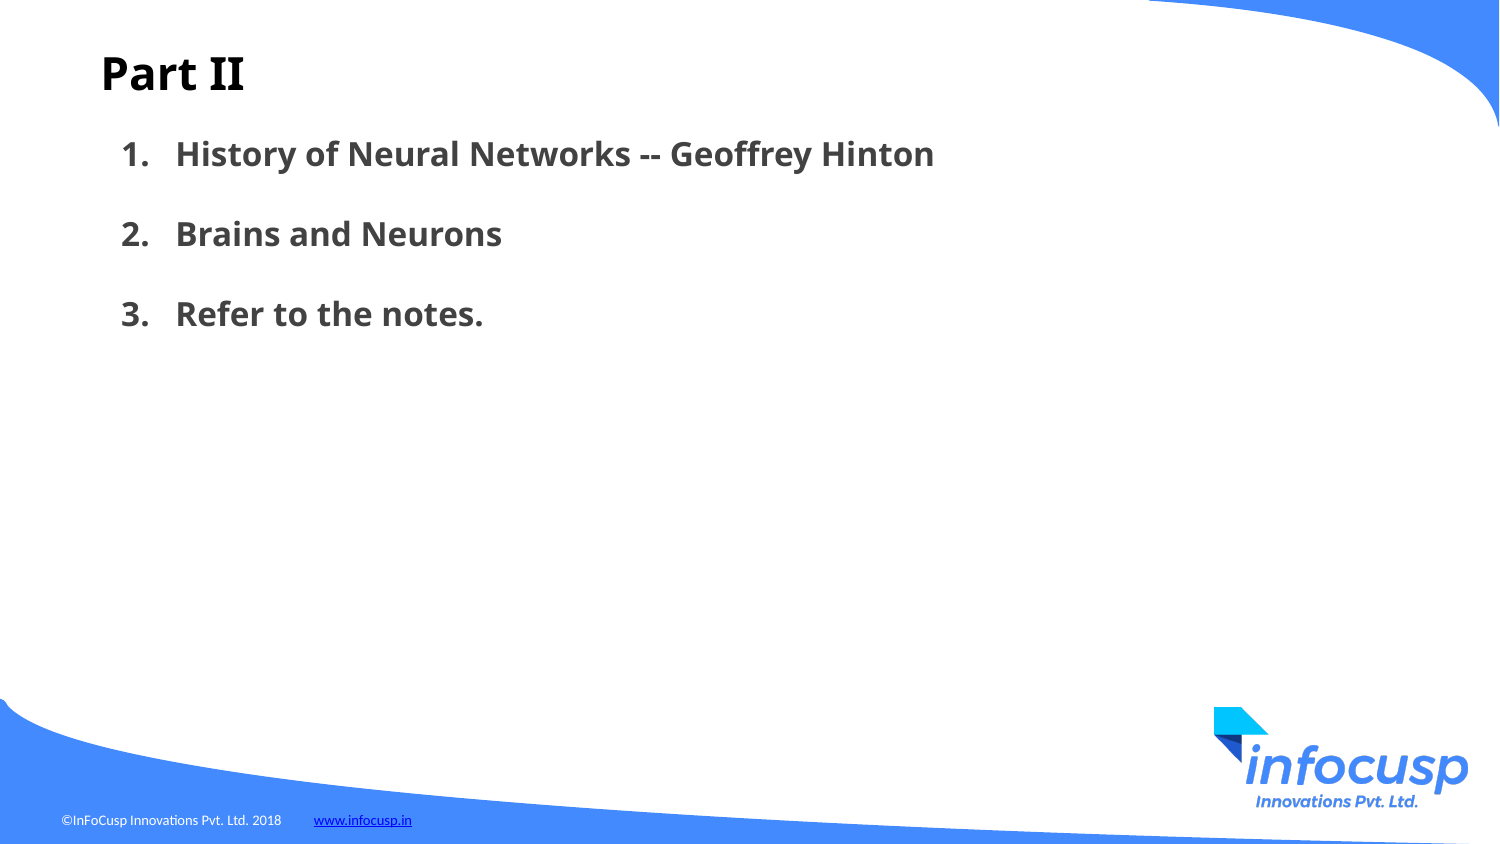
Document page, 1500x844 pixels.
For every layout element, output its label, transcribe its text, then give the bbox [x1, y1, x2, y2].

picture [1214, 707, 1468, 808]
text_box History of Neural Networks -- Geoffrey Hinton Brains and Neurons Refer to the notes. [97, 130, 1359, 702]
text_box Part II [97, 14, 1359, 104]
